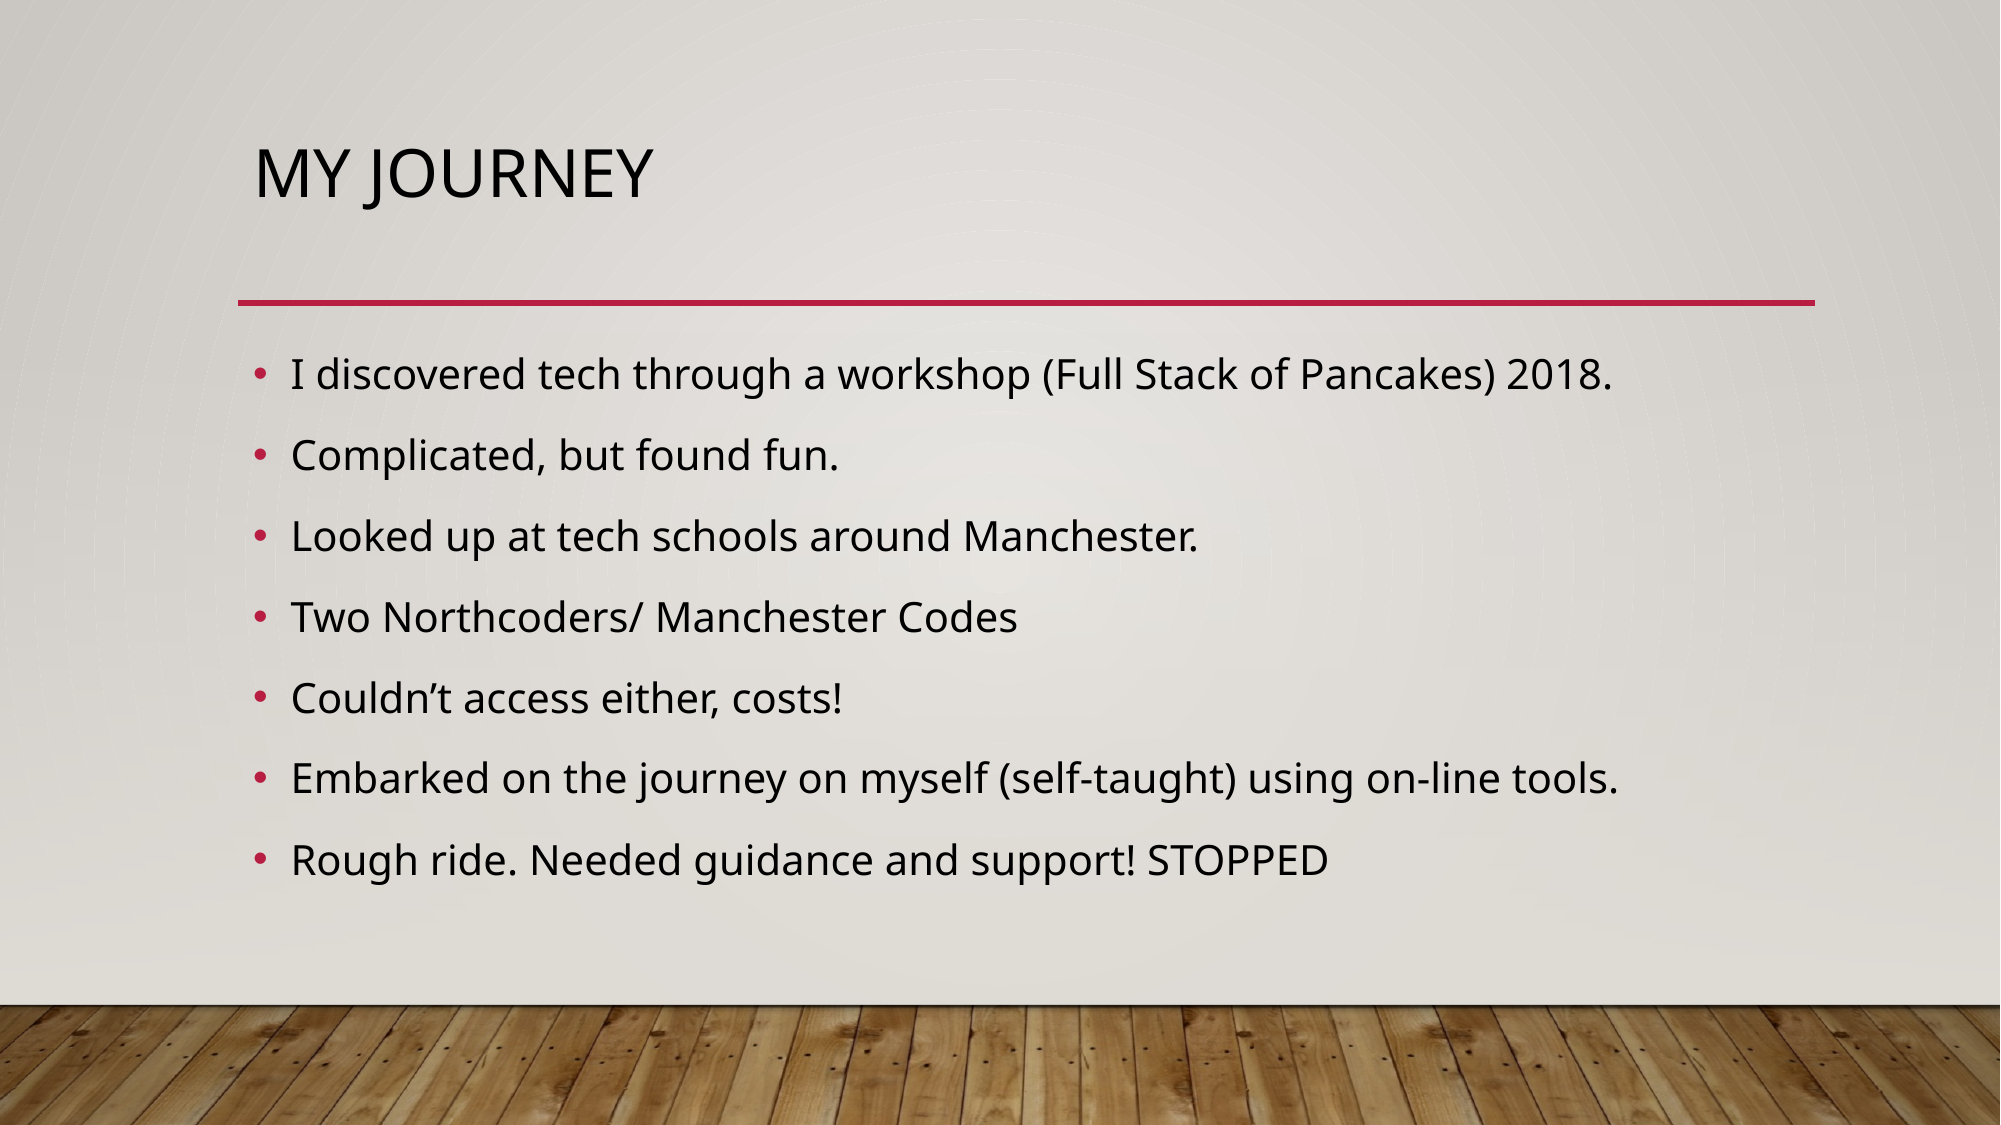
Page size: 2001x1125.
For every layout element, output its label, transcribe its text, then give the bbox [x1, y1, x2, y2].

picture [0, 1005, 2000, 1125]
list I discovered tech through a workshop (Full Stack of Pancakes) 2018. Complicated, but found fun. Looked up at tech schools around Manchester. Two Northcoders/ Manchester Codes Couldn’t access either, costs! Embarked on the journey on myself (self-taught) using on-line tools. Rough ride. Needed guidance and support! STOPPED [238, 330, 1814, 897]
title My journey [238, 131, 1814, 305]
